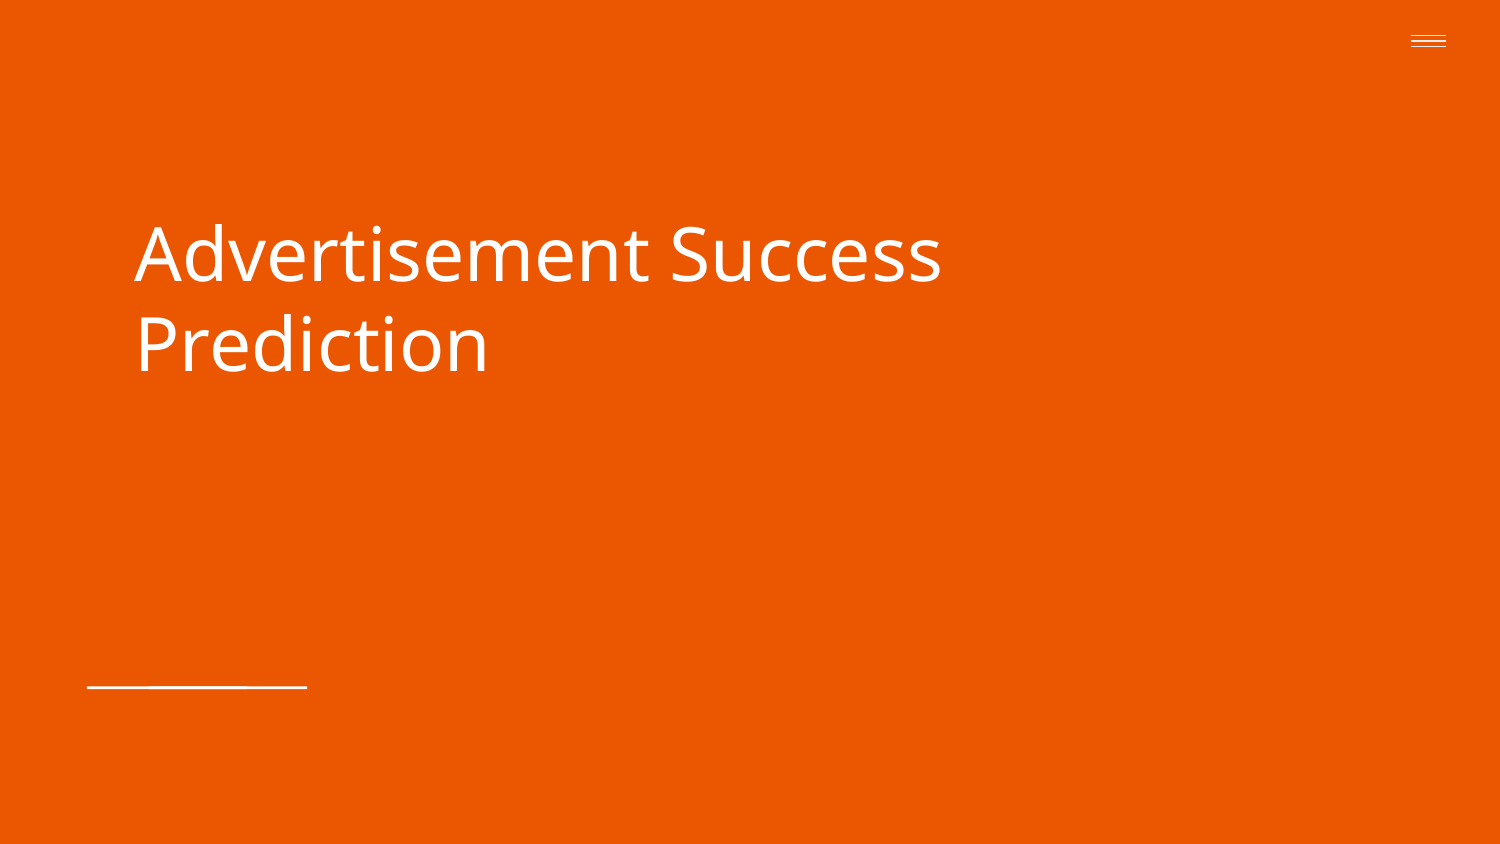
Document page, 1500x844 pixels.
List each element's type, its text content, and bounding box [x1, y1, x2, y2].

title Advertisement Success Prediction [119, 141, 1272, 632]
